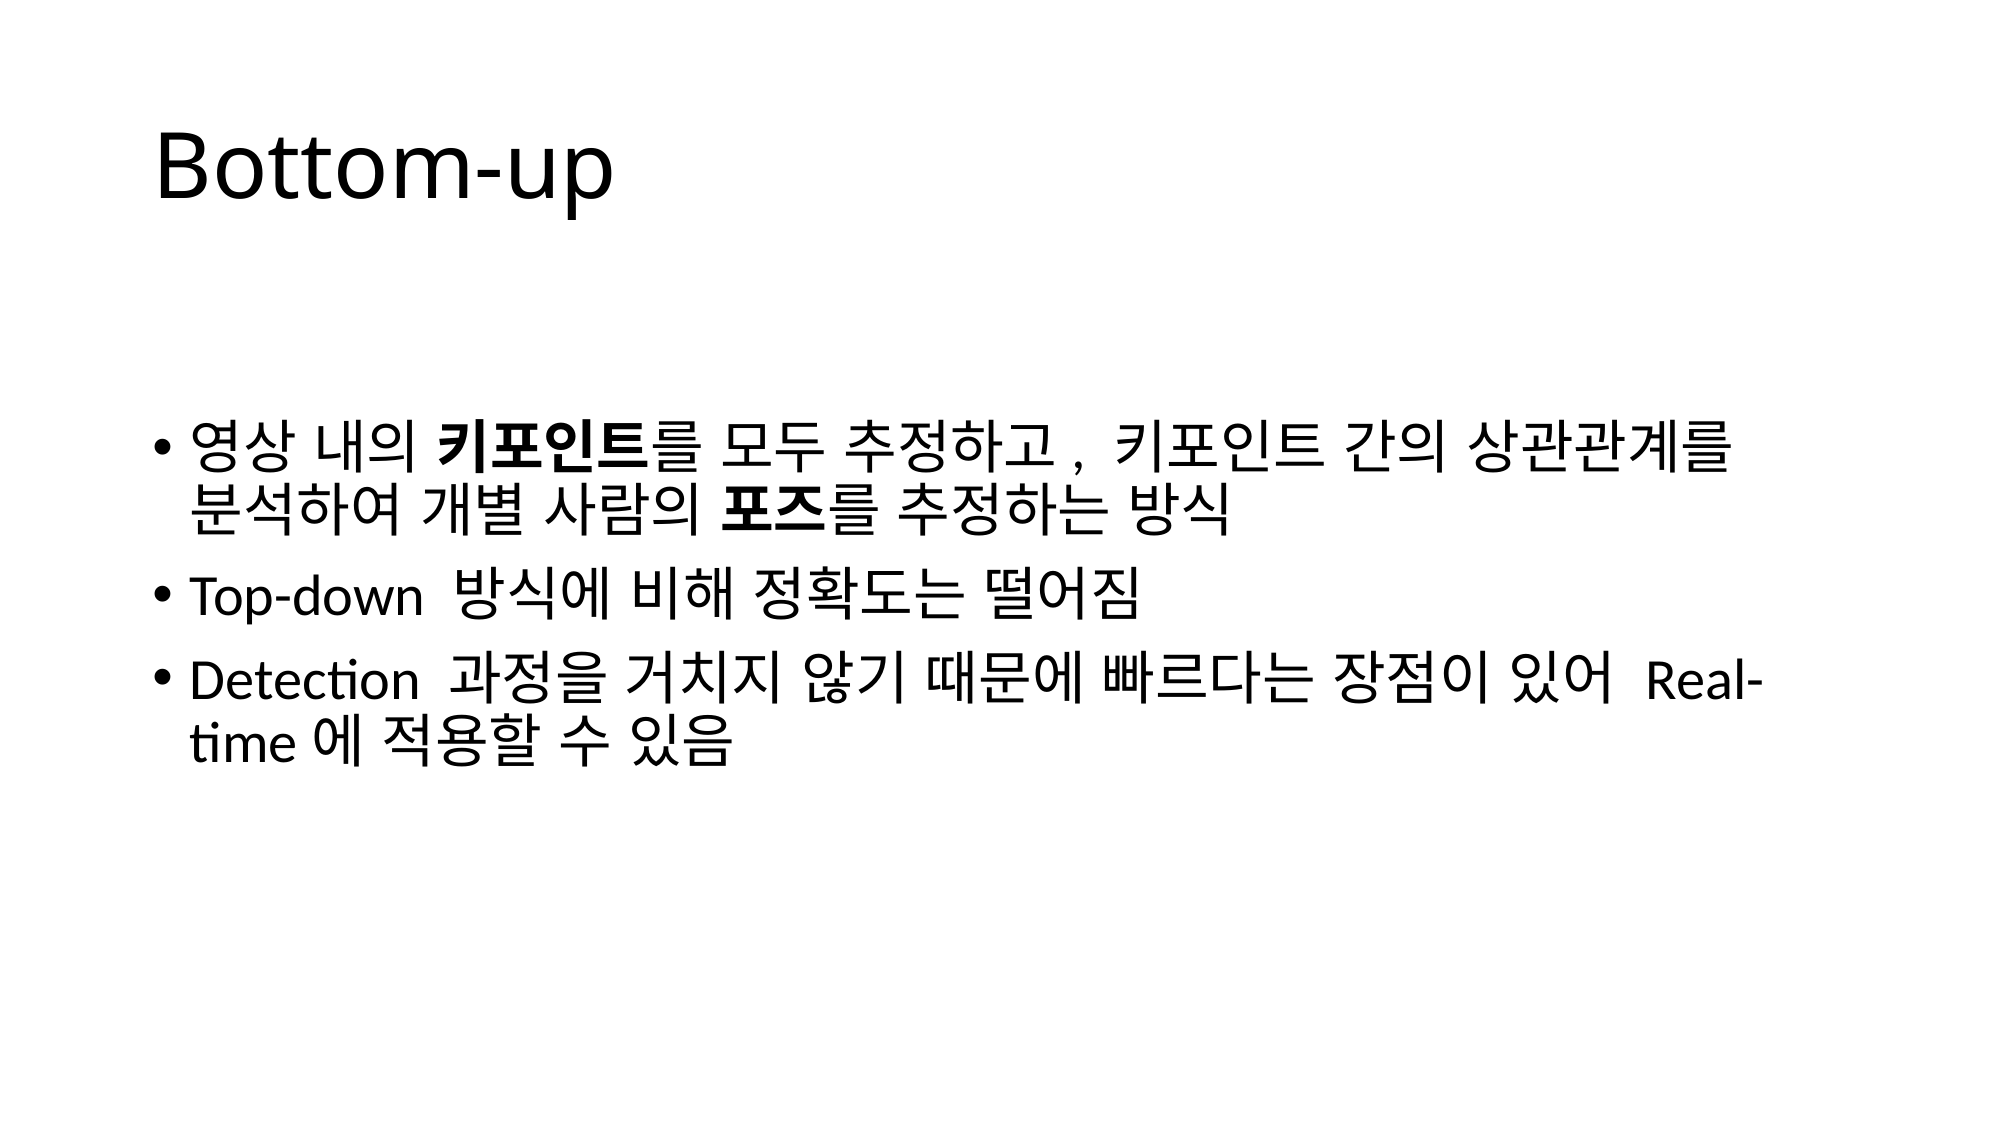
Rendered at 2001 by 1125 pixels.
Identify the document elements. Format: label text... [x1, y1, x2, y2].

title Bottom-up [137, 59, 1863, 278]
list 영상 내의 키포인트를 모두 추정하고, 키포인트 간의 상관관계를 분석하여 개별 사람의 포즈를 추정하는 방식 Top-down 방식에 비해 정확도는 떨어짐 Detection 과정을 거치지 않기 때문에 빠르다는 장점이 있어 Real-time에 적용할 수 있음 [137, 411, 1863, 1125]
